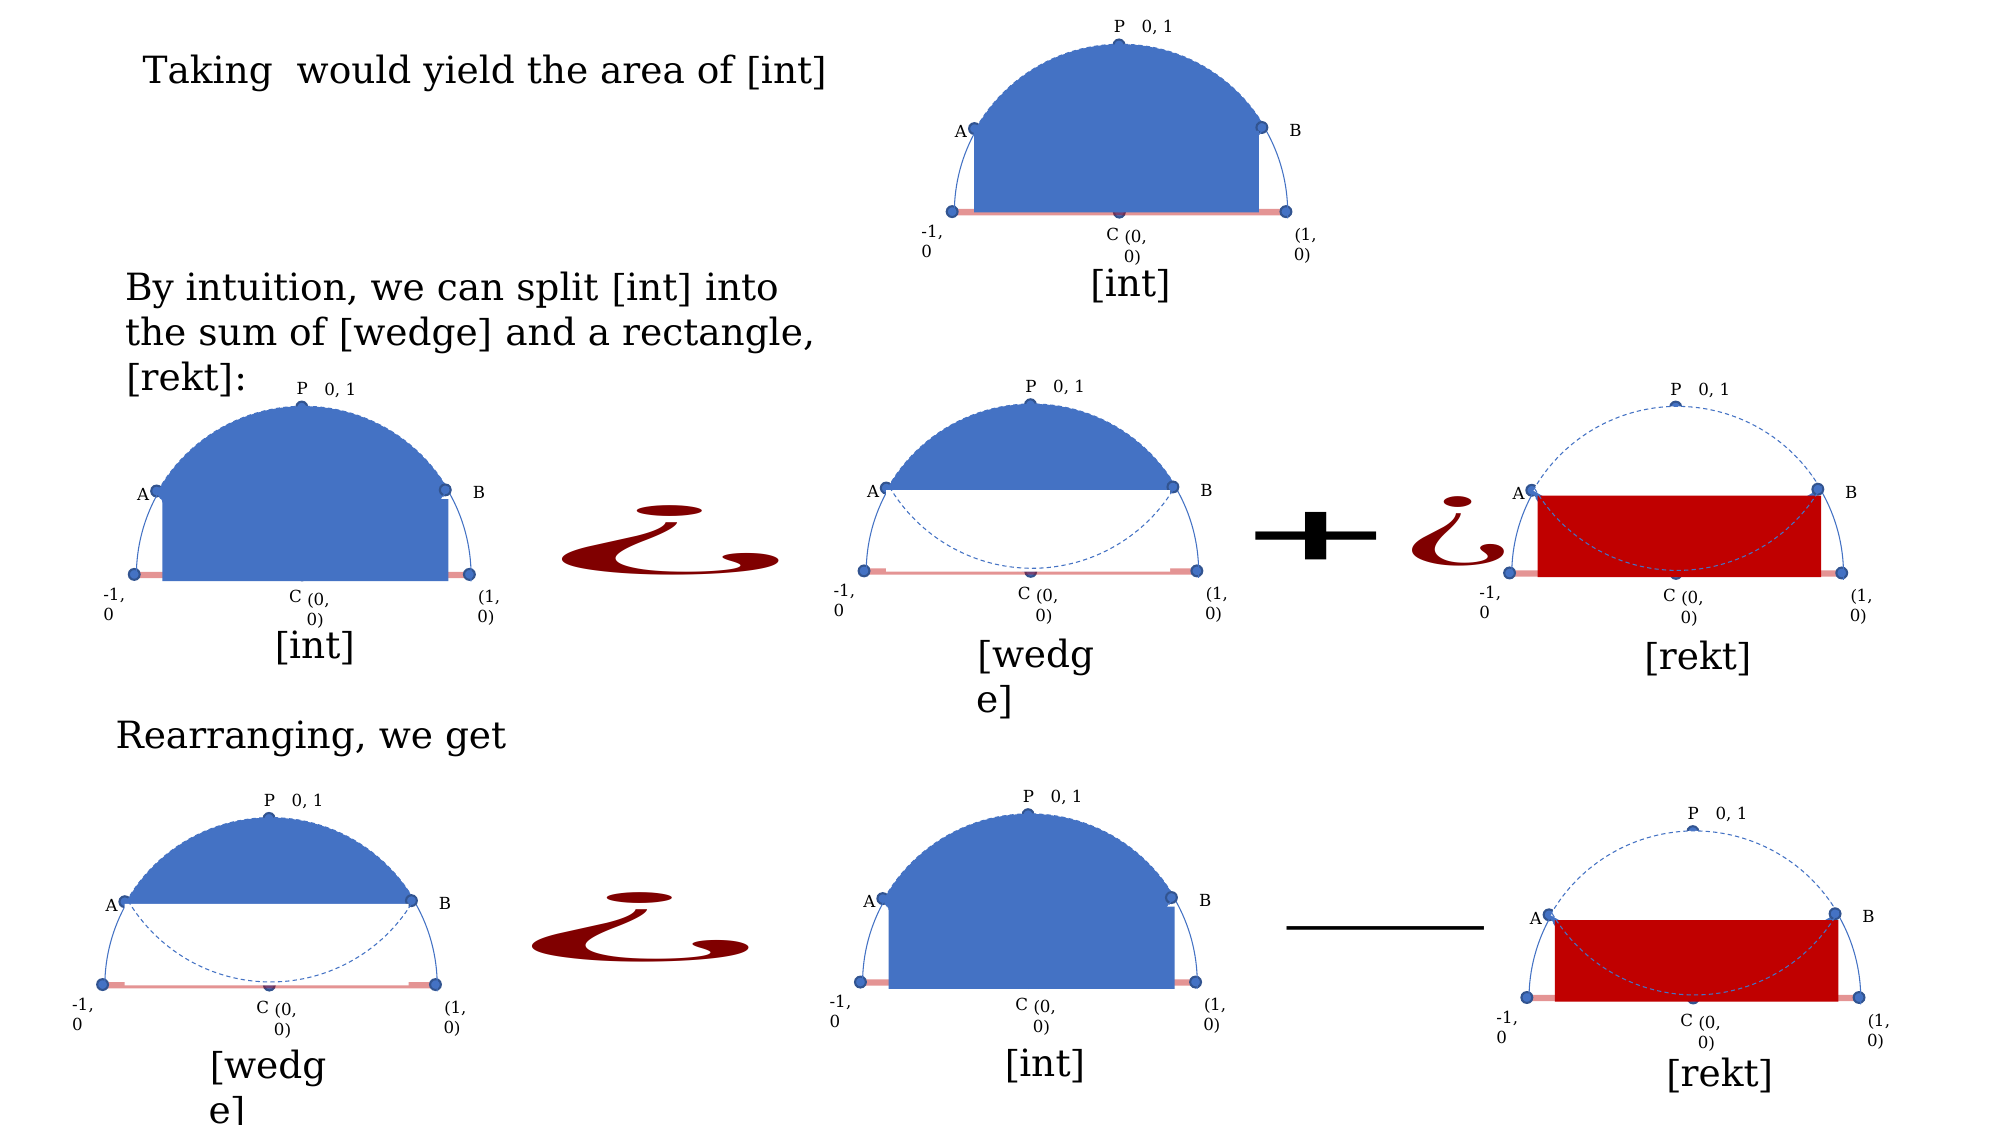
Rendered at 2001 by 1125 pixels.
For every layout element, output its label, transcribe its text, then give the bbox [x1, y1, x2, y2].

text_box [1481, 662, 1909, 1125]
text_box By intuition, we can split [int] into the sum of [wedge] and a rectangle, [rekt]: [520, 255, 818, 406]
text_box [88, 236, 520, 744]
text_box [818, 235, 1247, 739]
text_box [906, 0, 1336, 380]
text_box Rearranging, we get [486, 703, 814, 764]
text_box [57, 648, 486, 1125]
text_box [814, 643, 1246, 1125]
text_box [1464, 237, 1892, 741]
